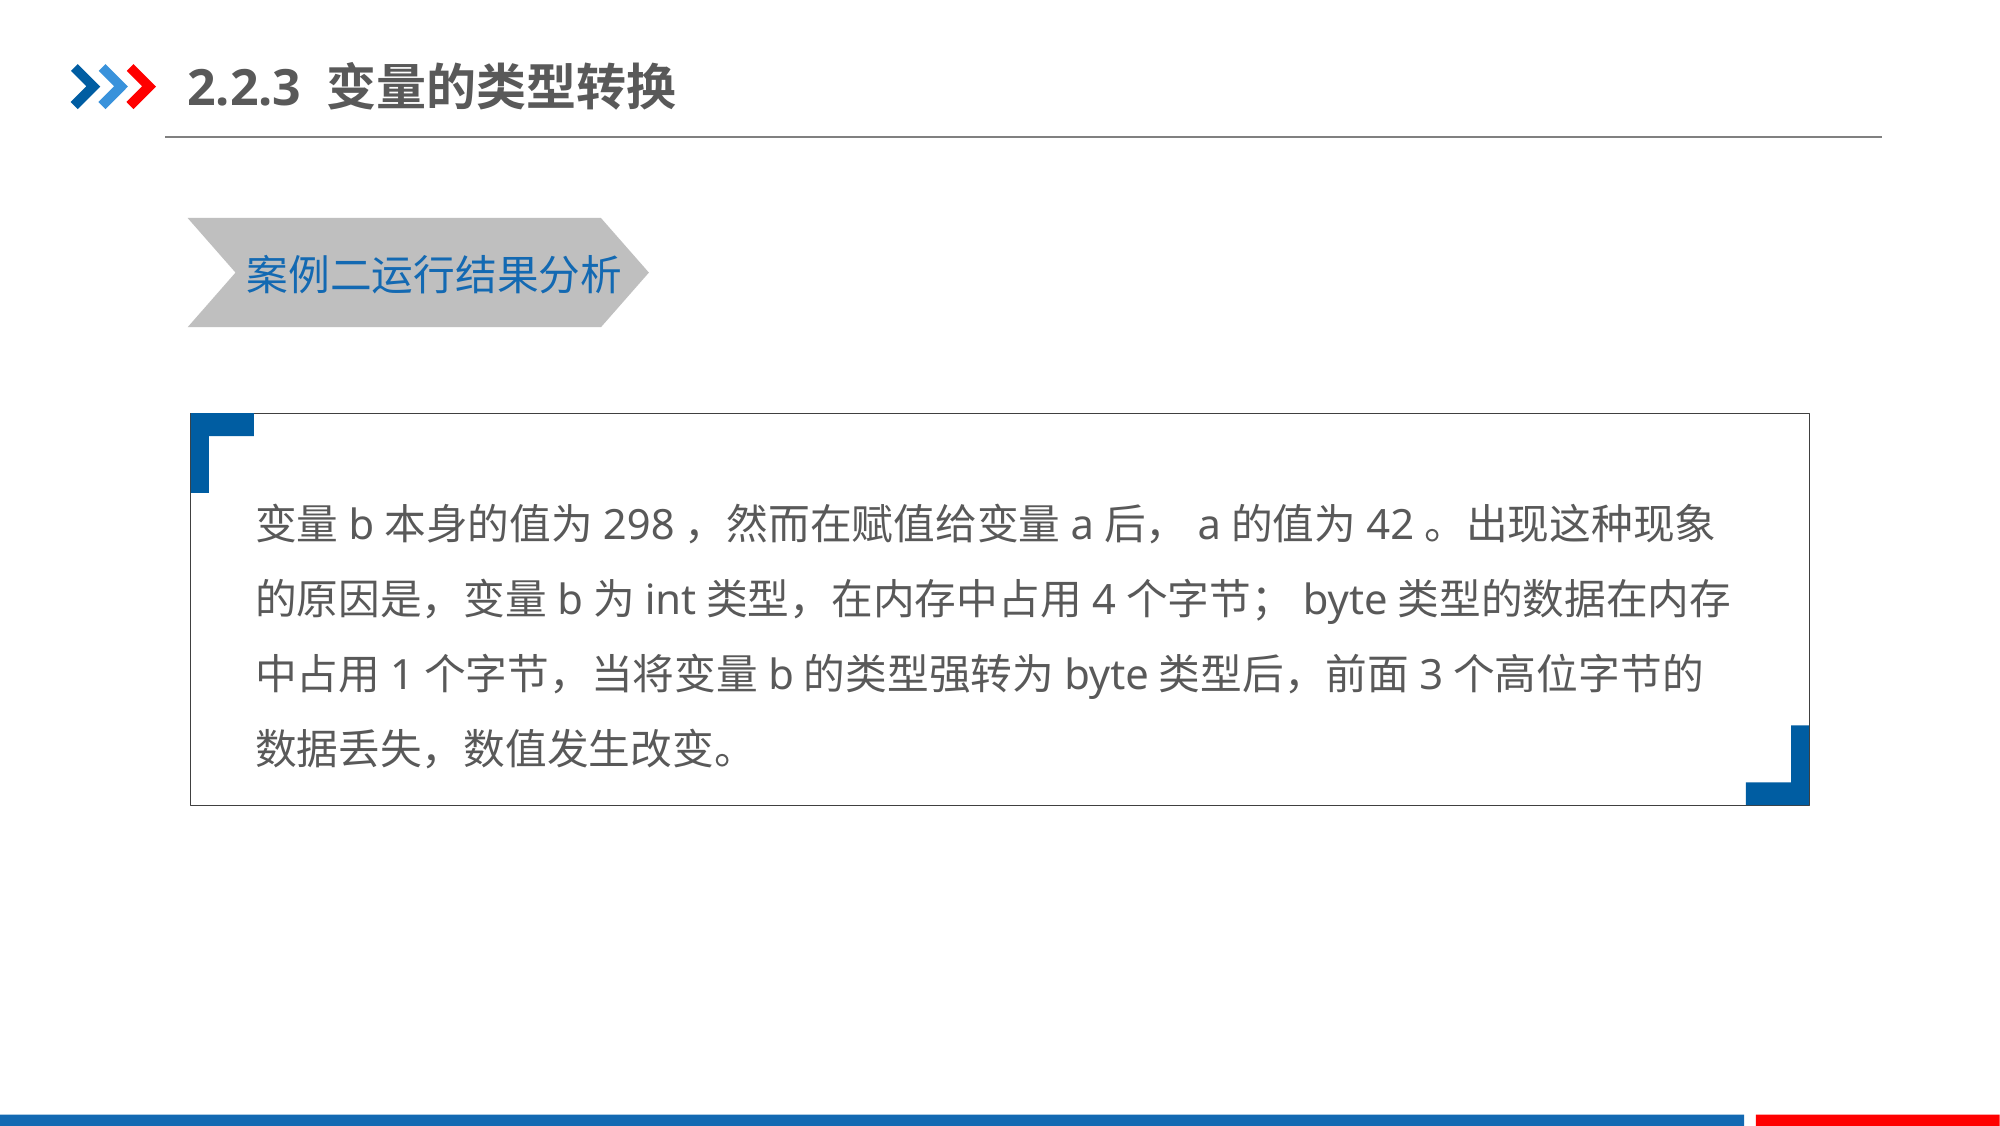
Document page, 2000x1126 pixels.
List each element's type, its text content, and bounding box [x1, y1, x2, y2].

text_box [187, 217, 622, 268]
text_box [189, 411, 256, 495]
text_box [638, 260, 649, 286]
text_box 案例二运行结果分析 [231, 241, 638, 306]
text_box 2.2.3 变量的类型转换 [187, 43, 937, 127]
text_box [1744, 723, 1811, 807]
text_box [189, 411, 1811, 807]
text_box [187, 277, 620, 328]
